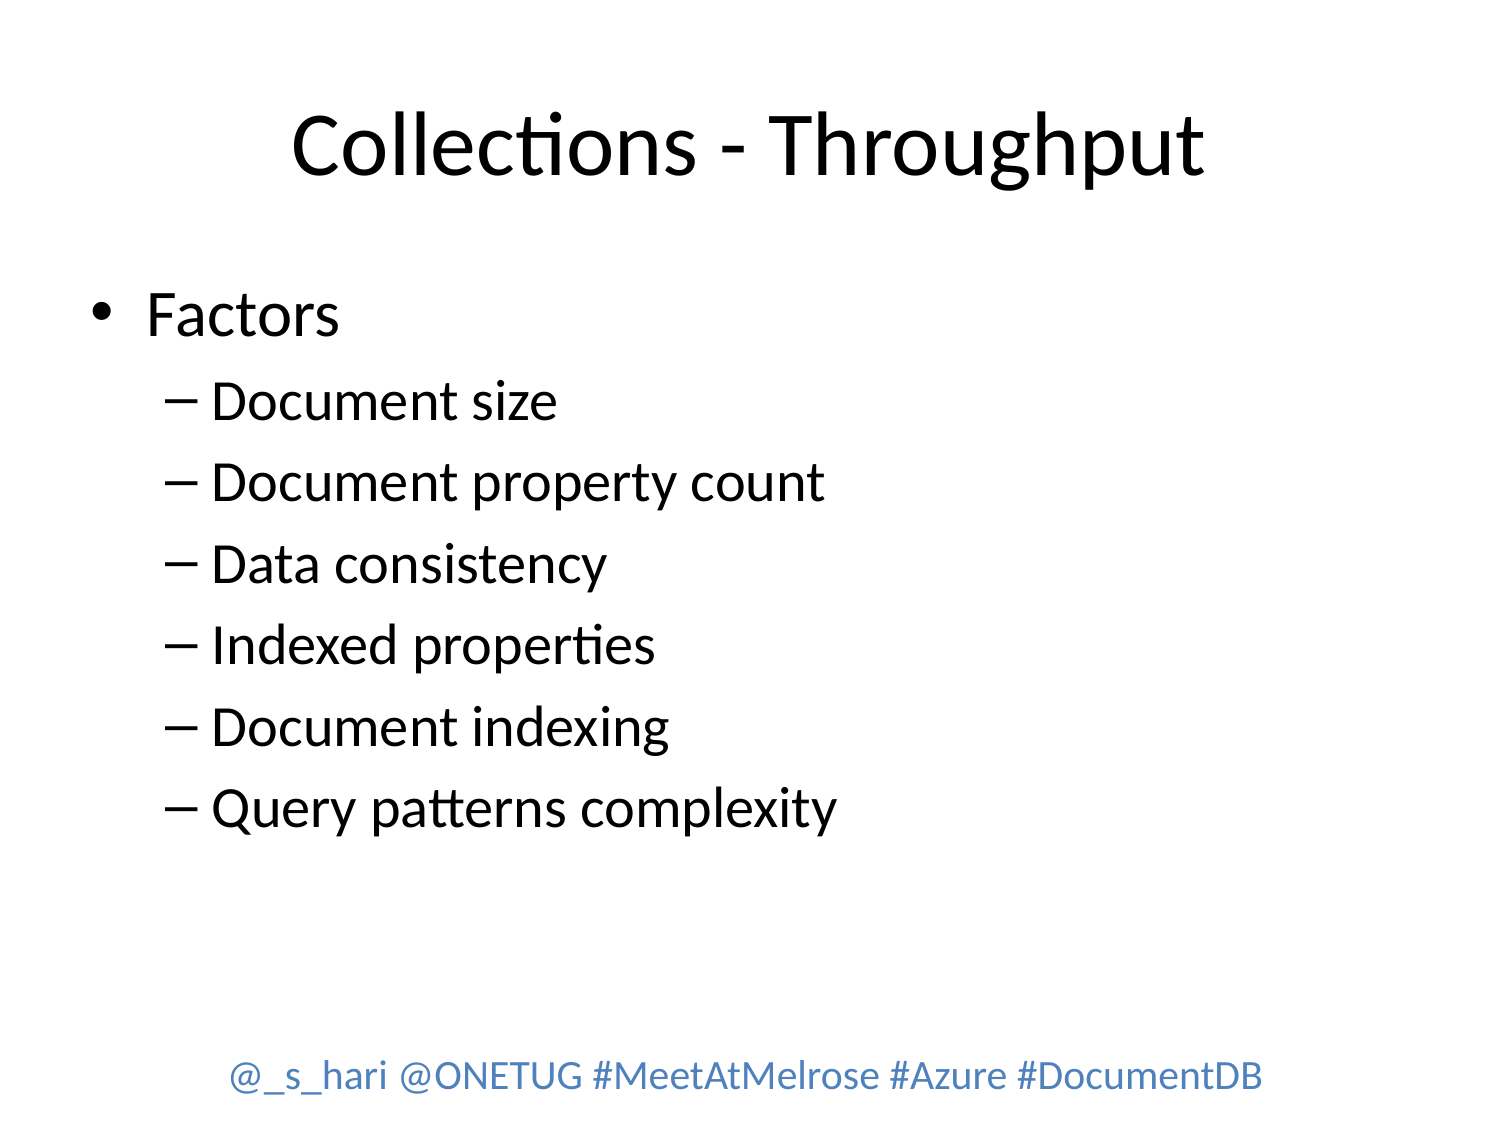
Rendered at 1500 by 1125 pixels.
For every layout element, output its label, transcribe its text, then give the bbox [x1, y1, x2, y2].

footer @_s_hari @ONETUG #MeetAtMelrose #Azure #DocumentDB [75, 1042, 1425, 1103]
title Collections - Throughput [75, 45, 1425, 233]
list Factors Document size Document property count Data consistency Indexed properties Document indexing Query patterns complexity [75, 262, 1425, 1005]
